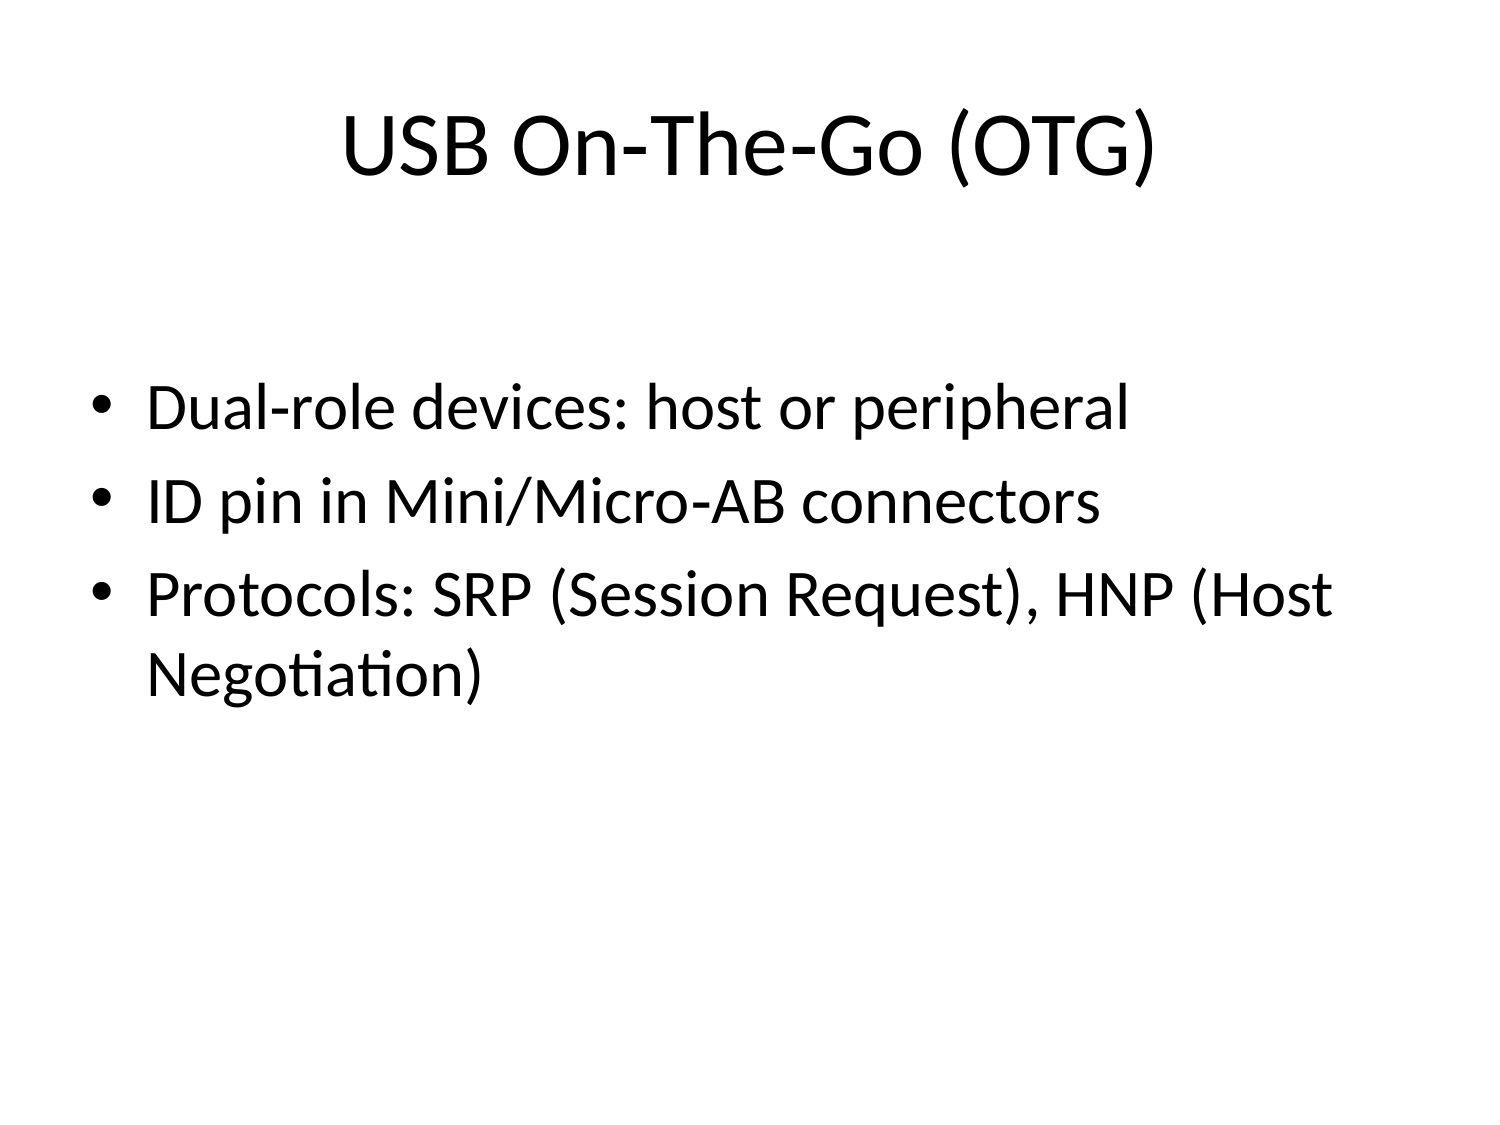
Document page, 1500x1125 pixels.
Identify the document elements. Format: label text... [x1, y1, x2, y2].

title USB On‑The‑Go (OTG) [75, 45, 1425, 233]
list Dual‑role devices: host or peripheral ID pin in Mini/Micro‑AB connectors Protocols: SRP (Session Request), HNP (Host Negotiation) [75, 262, 1425, 1005]
